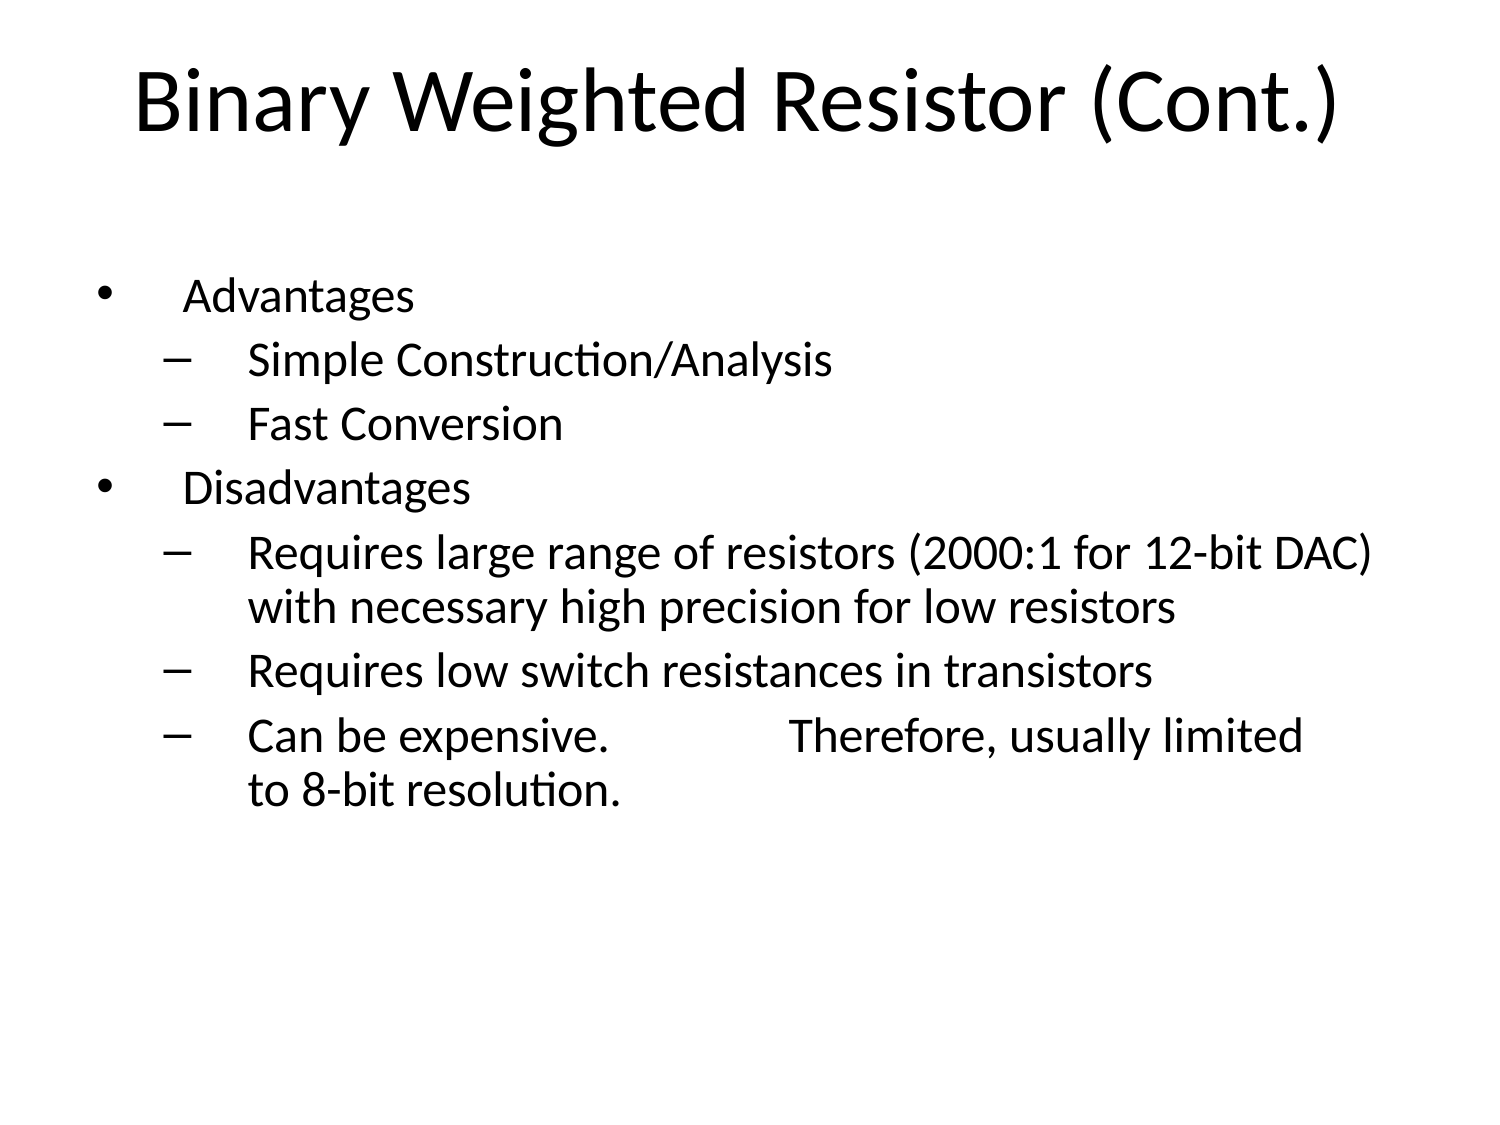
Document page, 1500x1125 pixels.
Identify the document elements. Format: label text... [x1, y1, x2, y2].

title Binary Weighted Resistor (Cont.) [99, 37, 1386, 228]
text_box Advantages Simple Construction/Analysis Fast Conversion Disadvantages Requires large range of resistors (2000:1 for 12-bit DAC) with necessary high precision for low resistors Requires low switch resistances in transistors Can be expensive. Therefore, usually limited to 8-bit resolution. [94, 255, 1386, 817]
